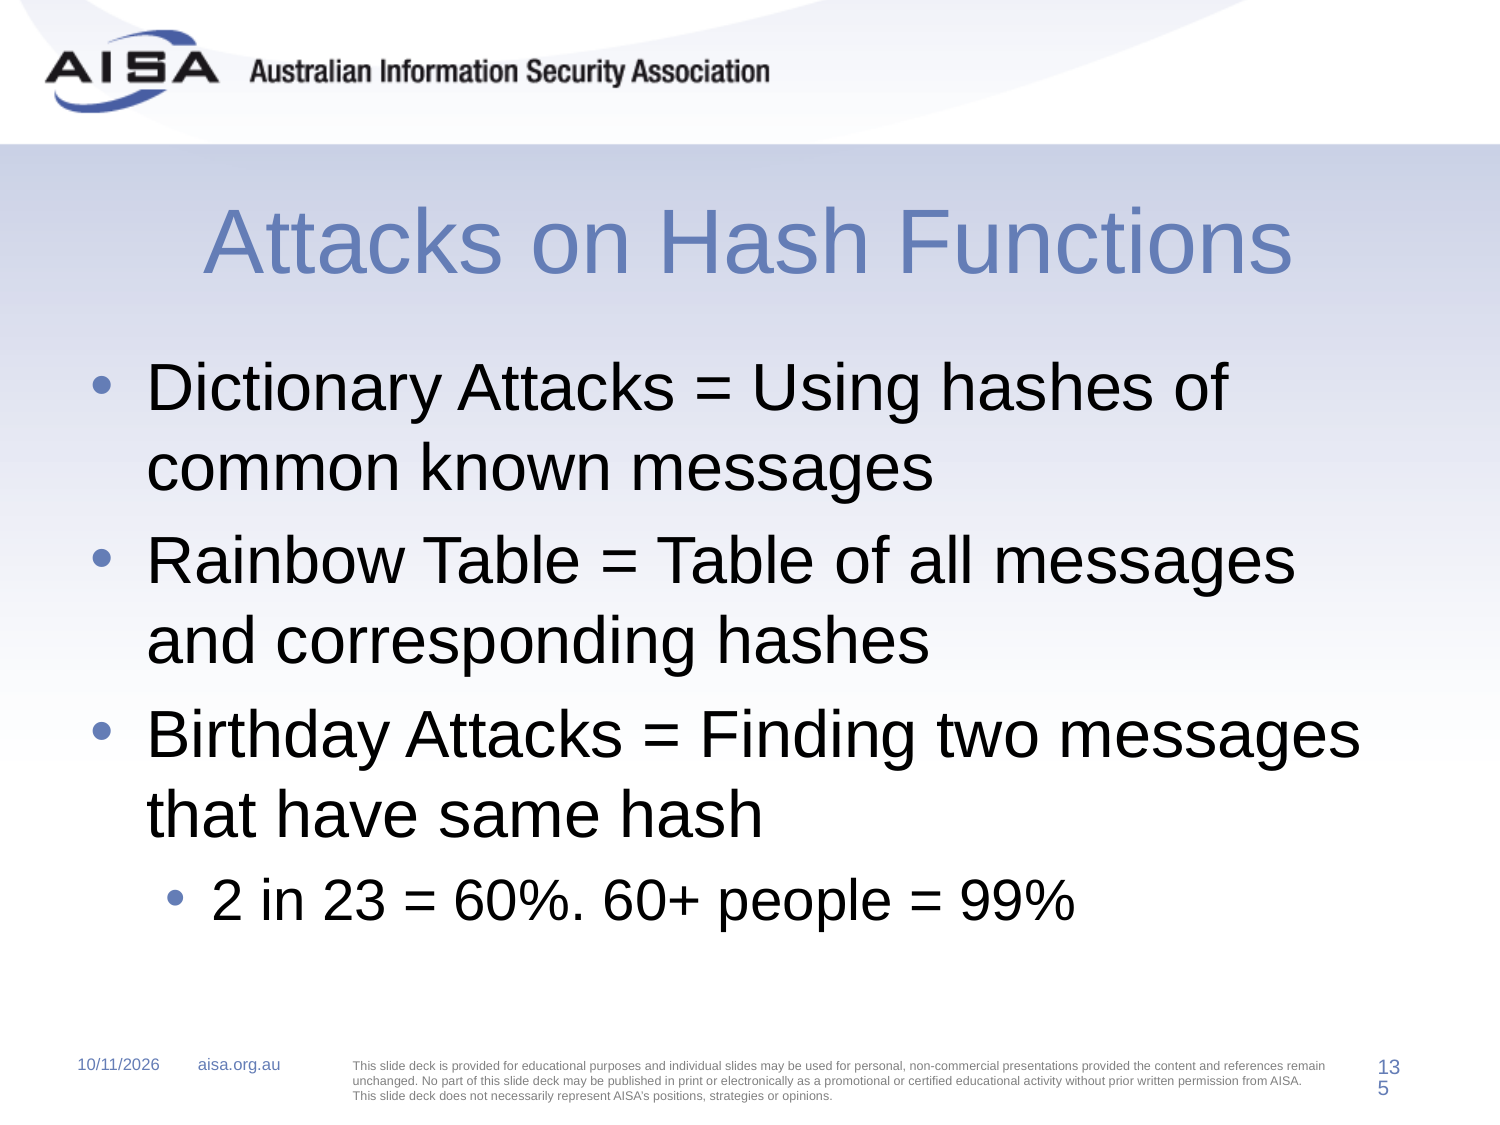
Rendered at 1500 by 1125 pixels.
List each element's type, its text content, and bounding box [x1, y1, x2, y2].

picture [0, 0, 1500, 1125]
list Dictionary Attacks = Using hashes of common known messages Rainbow Table = Table of all messages and corresponding hashes Birthday Attacks = Finding two messages that have same hash 2 in 23 = 60%. 60+ people = 99% [75, 336, 1425, 1016]
title Attacks on Hash Functions [75, 149, 1425, 325]
